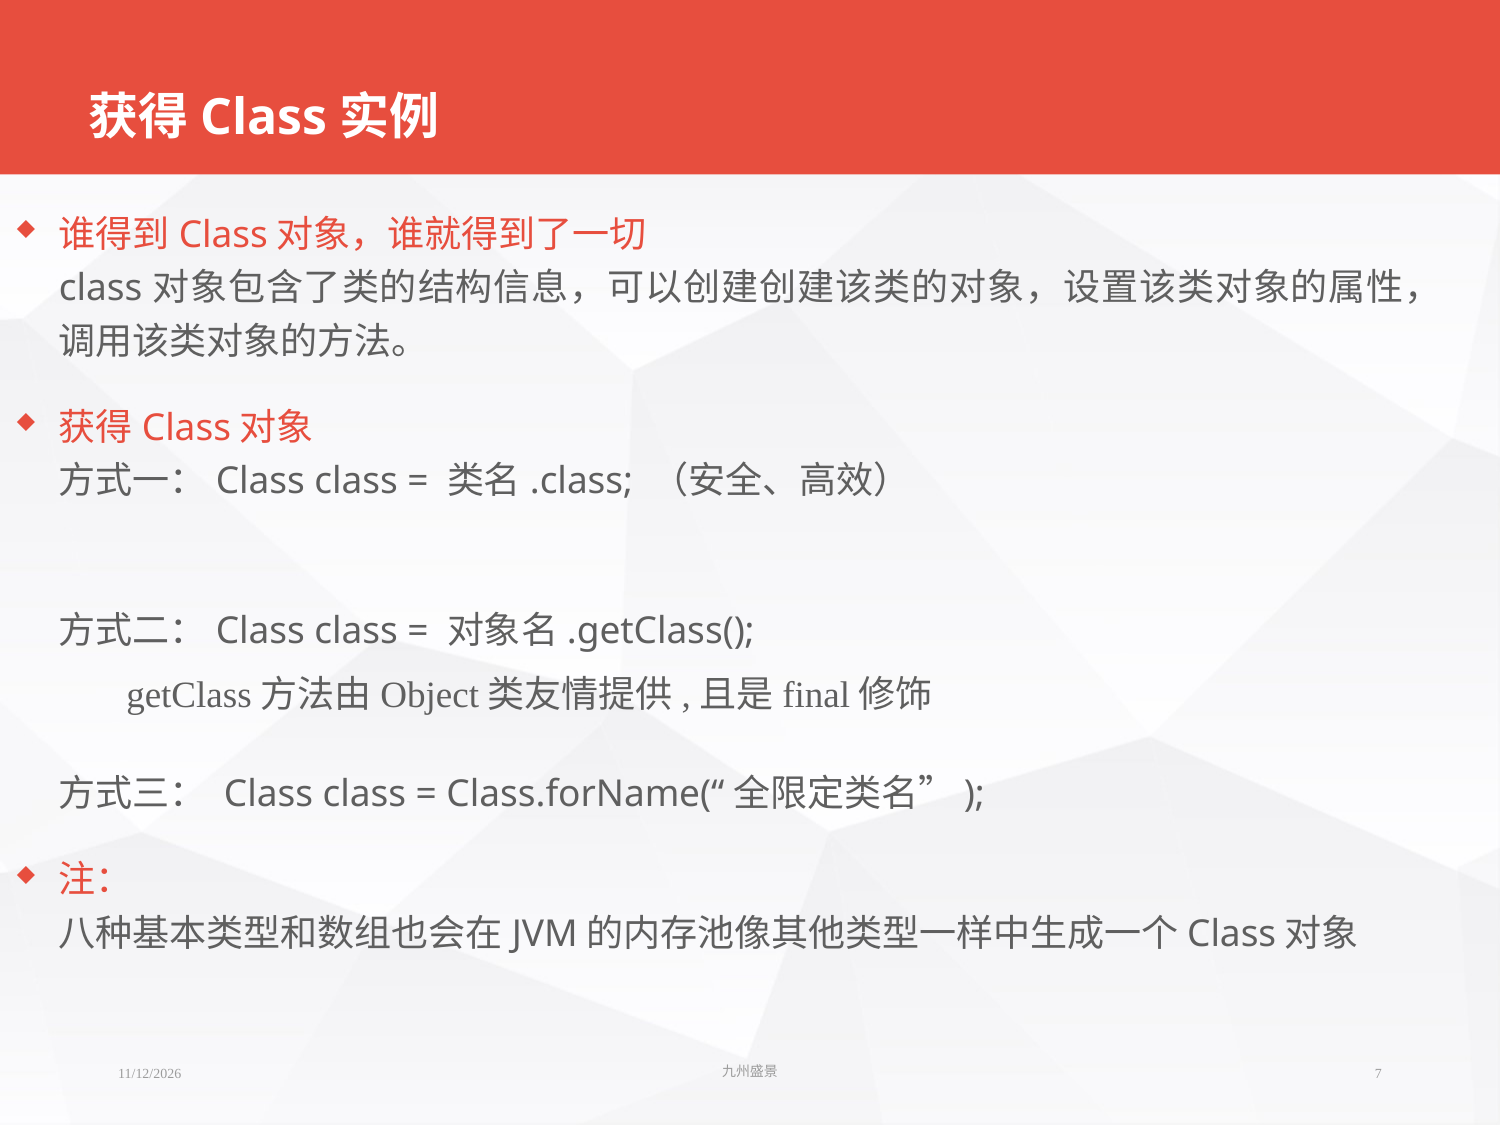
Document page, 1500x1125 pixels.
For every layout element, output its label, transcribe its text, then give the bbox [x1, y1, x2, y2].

picture [0, 175, 1500, 1125]
title 获得Class实例 [73, 21, 1422, 153]
slide_number 7 [1059, 1042, 1397, 1103]
list 谁得到Class对象，谁就得到了一切 class对象包含了类的结构信息，可以创建创建该类的对象，设置该类对象的属性，调用该类对象的方法。 获得Class对象 方式一：Class class = 类名.class; （安全、高效） 方式二：Class class = 对象名.getClass(); getClass方法由Object类友情提供,且是final修饰 方式三： Class class = Class.forName(“全限定类名”); 注： 八种基本类型和数组也会在JVM的内存池像其他类型一样中生成一个Class对象 [0, 198, 1422, 966]
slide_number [103, 1042, 441, 1103]
footer 九州盛景 [496, 1042, 1004, 1103]
